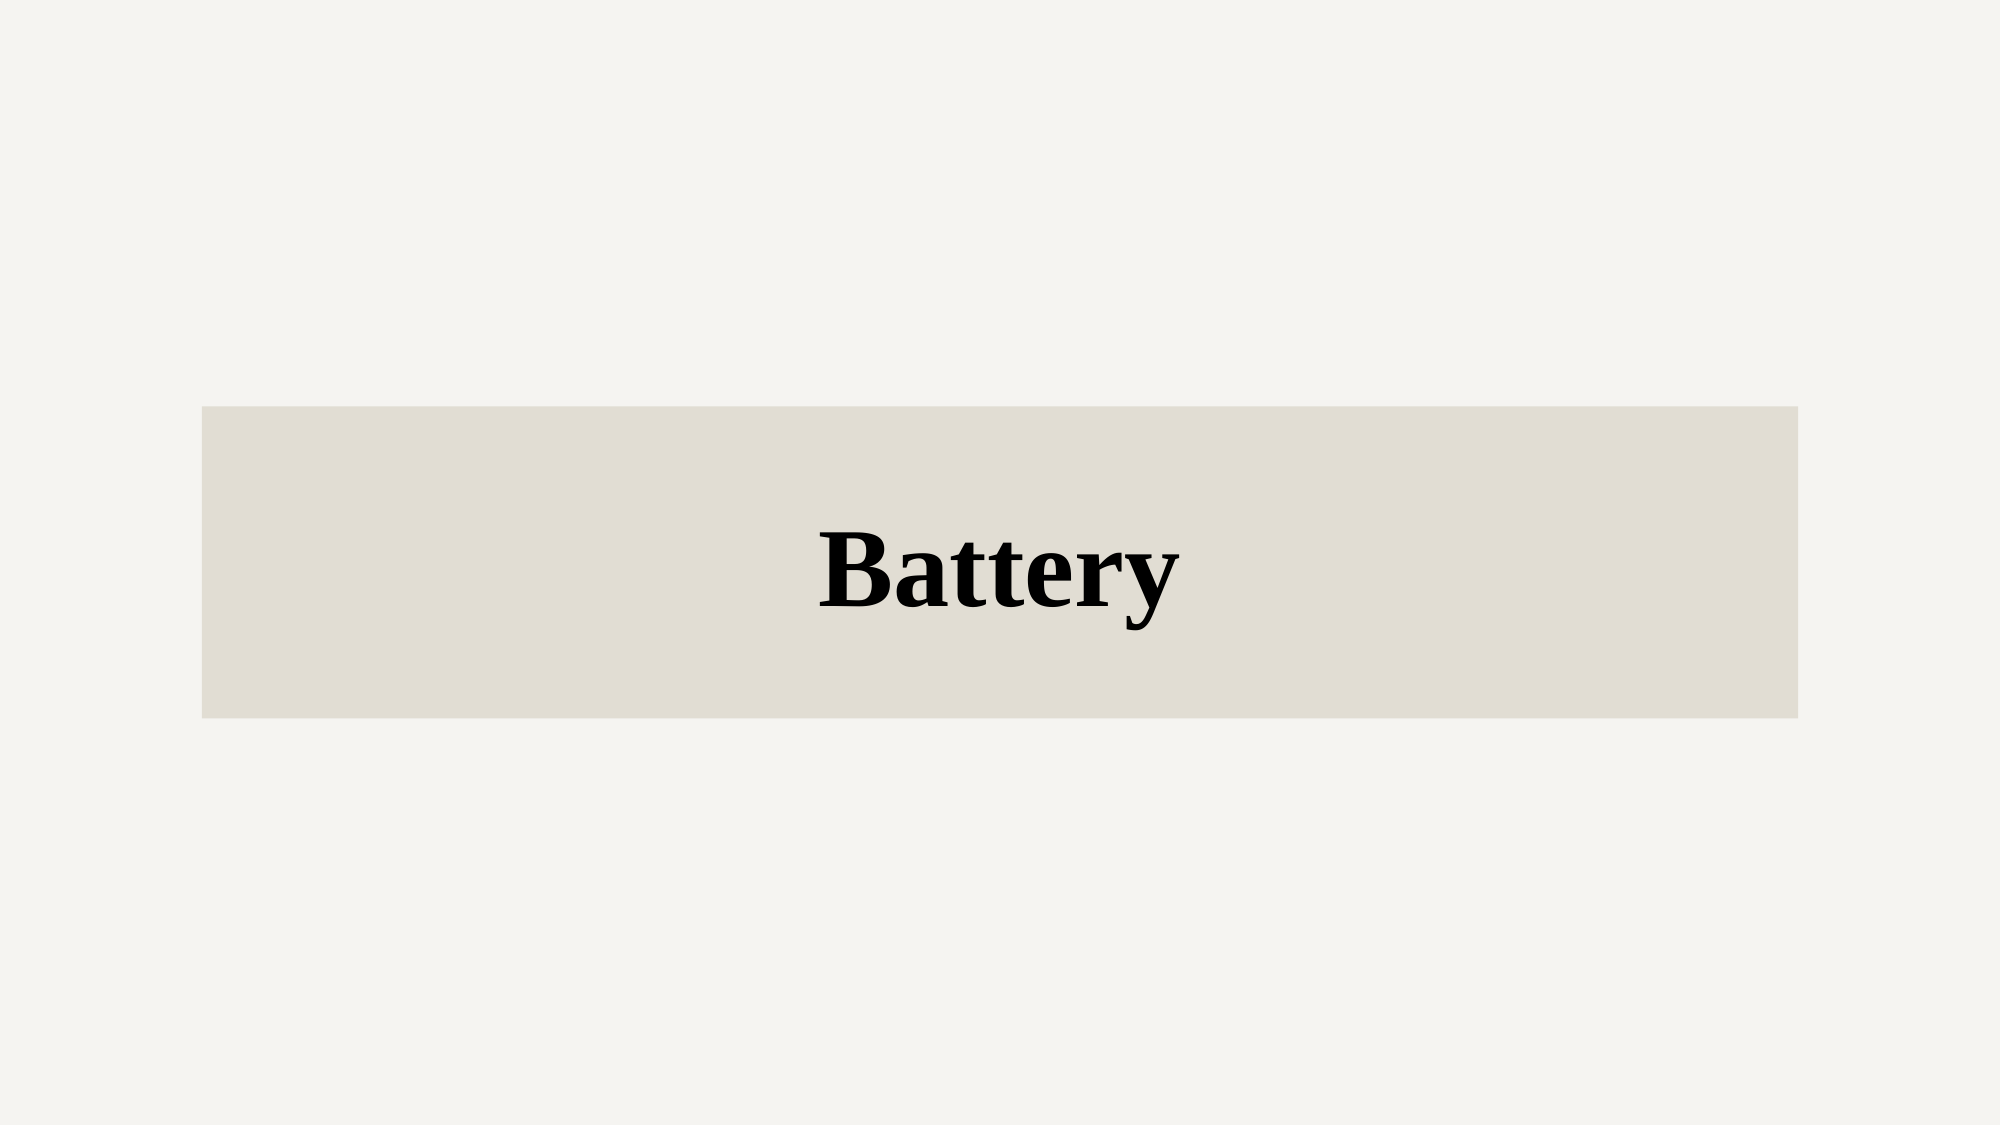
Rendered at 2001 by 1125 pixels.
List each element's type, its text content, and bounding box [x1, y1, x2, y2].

text_box [201, 405, 1799, 486]
text_box [0, 0, 2000, 1125]
text_box Battery [201, 486, 1799, 637]
text_box [201, 637, 1799, 719]
